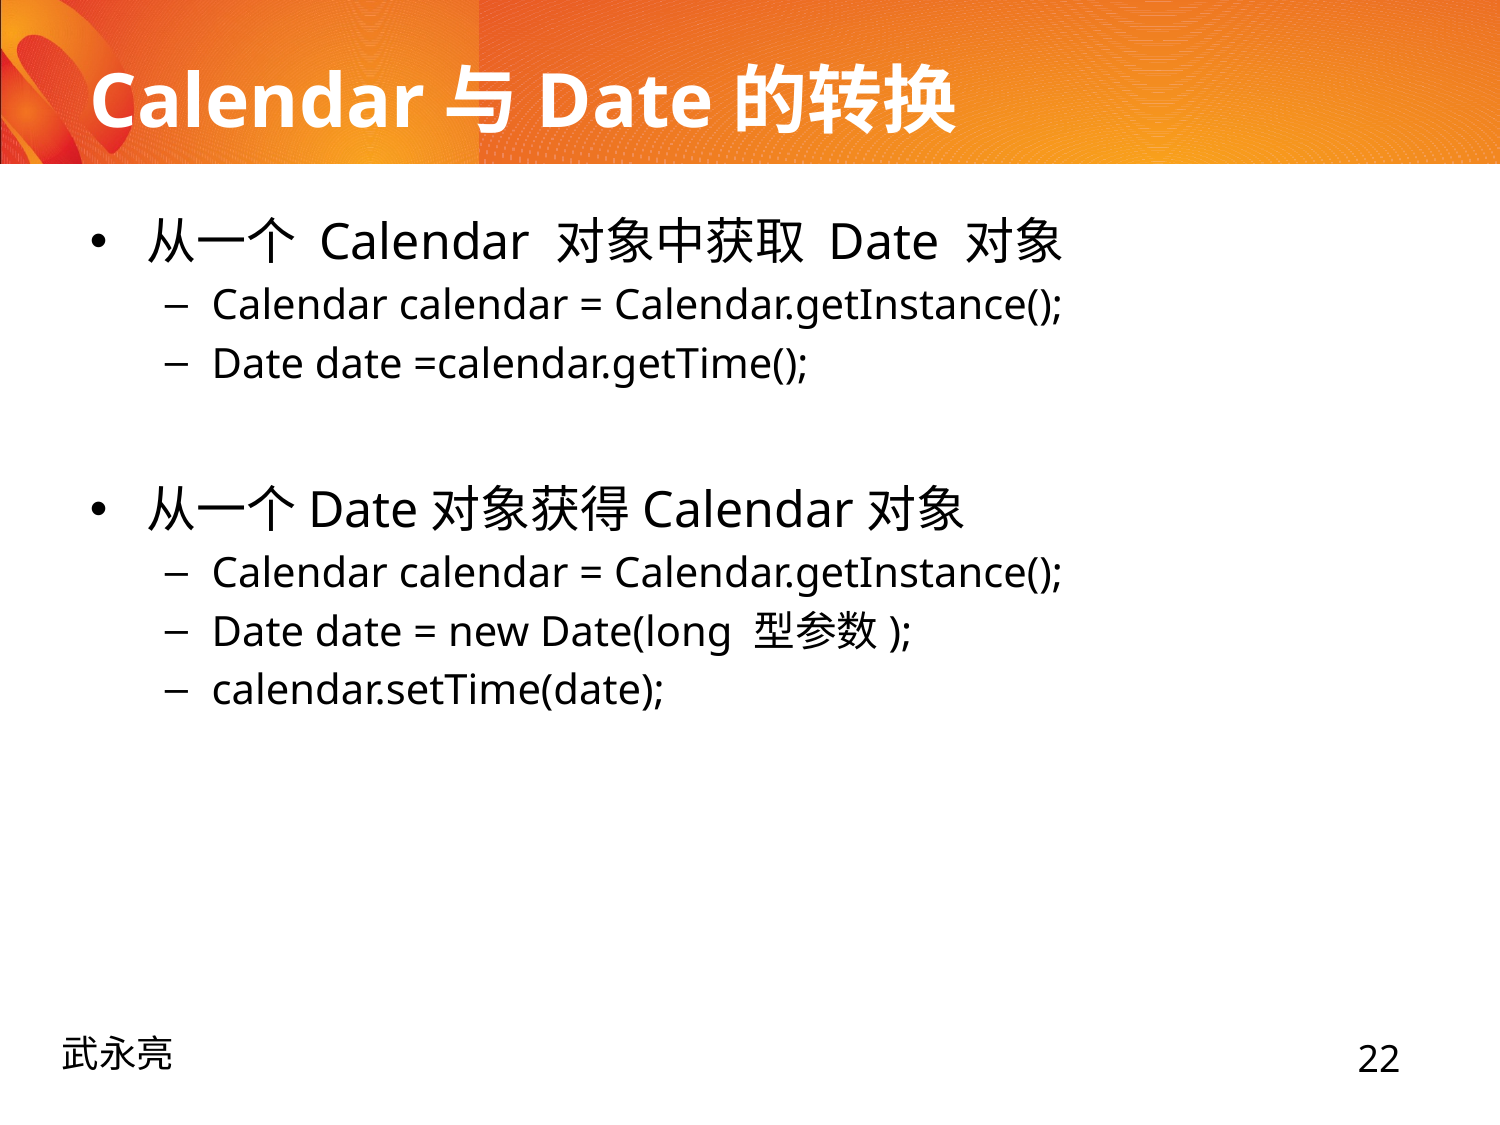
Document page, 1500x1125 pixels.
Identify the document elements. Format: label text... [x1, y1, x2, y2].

picture [0, 0, 1500, 164]
title Calendar与Date的转换 [75, 45, 1425, 167]
list 从一个 Calendar 对象中获取 Date 对象 Calendar calendar = Calendar.getInstance(); Date date =calendar.getTime(); 从一个Date对象获得Calendar对象 Calendar calendar = Calendar.getInstance(); Date date = new Date(long 型参数); calendar.setTime(date); [75, 190, 1425, 1005]
